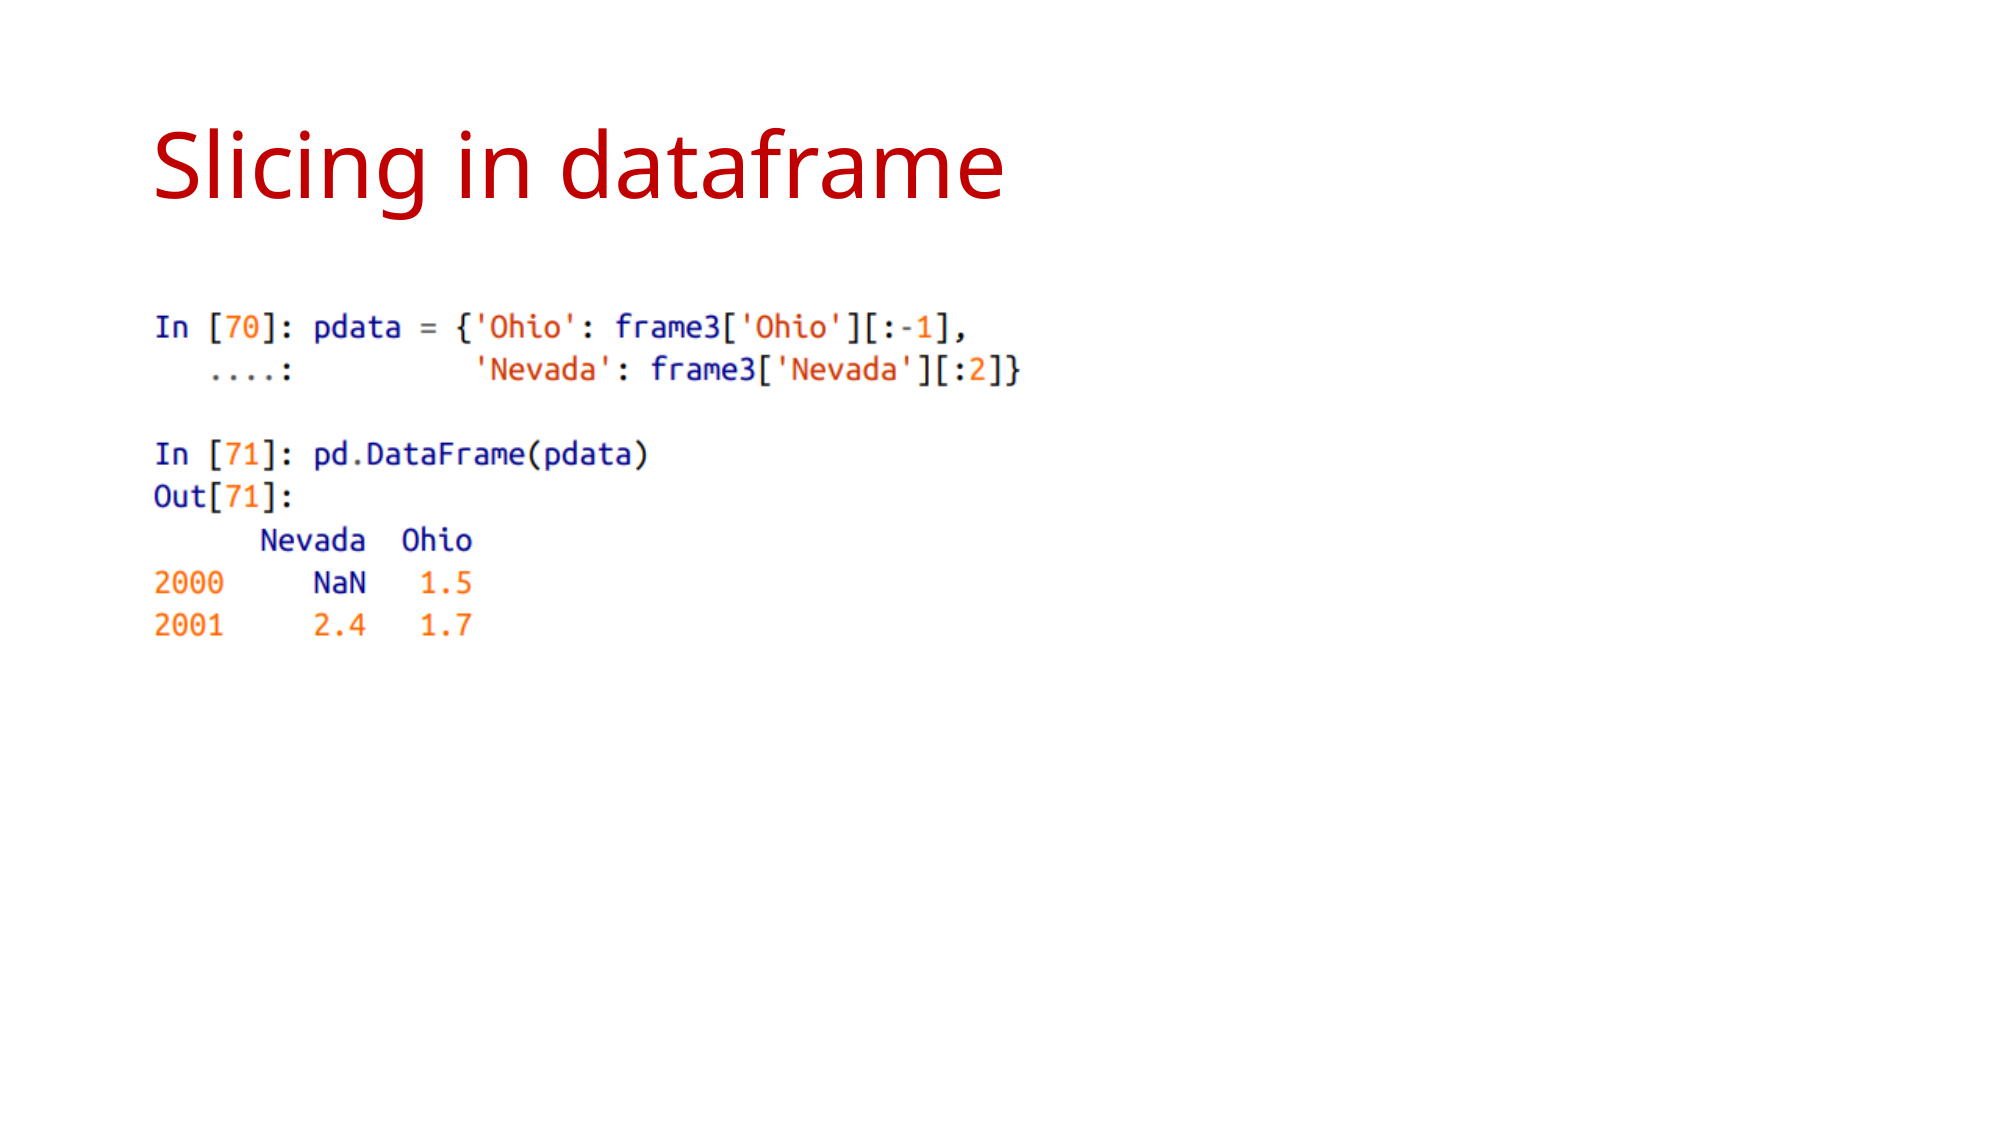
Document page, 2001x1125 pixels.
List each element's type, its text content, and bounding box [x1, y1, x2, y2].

title Slicing in dataframe [137, 59, 1863, 278]
picture [141, 294, 1068, 653]
